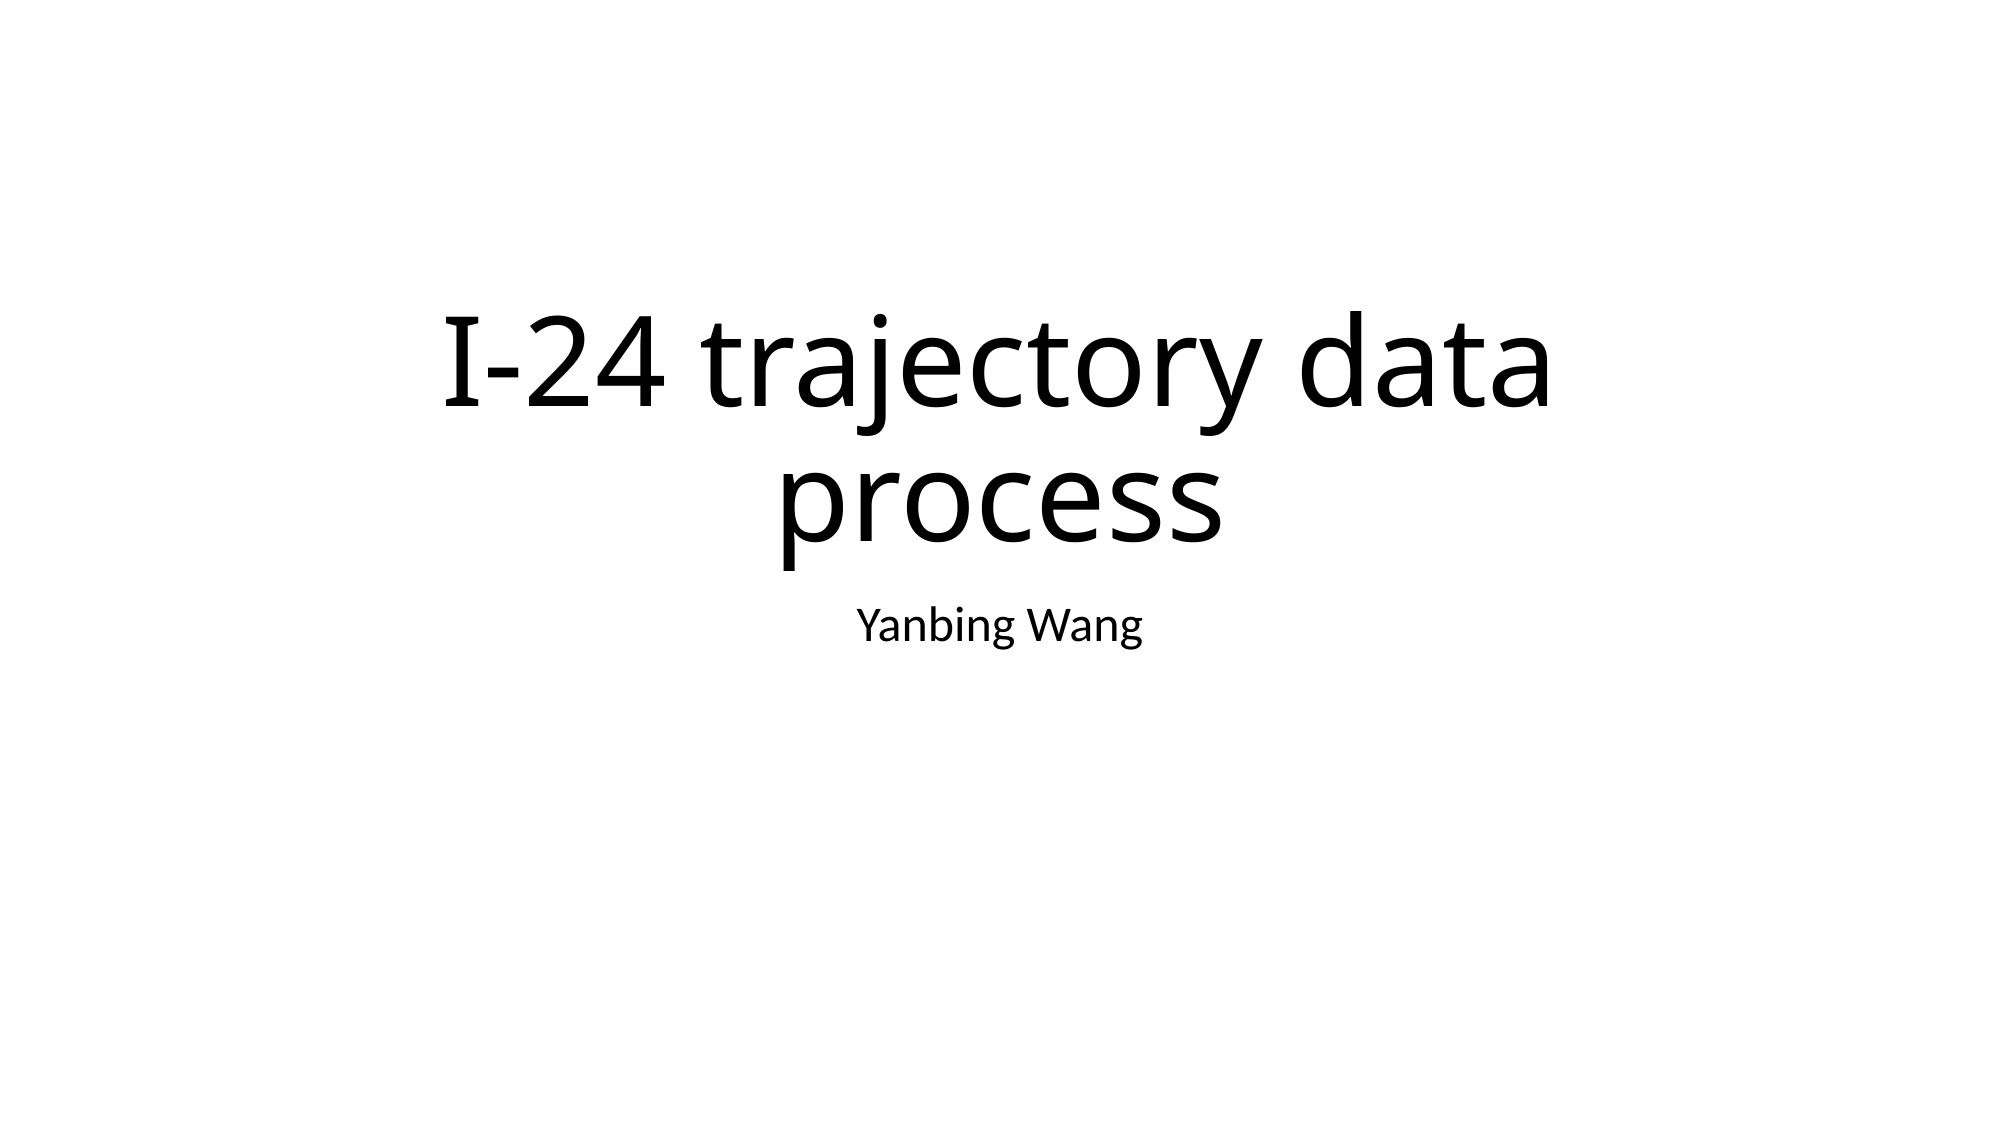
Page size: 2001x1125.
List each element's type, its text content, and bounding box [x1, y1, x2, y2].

subtitle Yanbing Wang [249, 590, 1750, 863]
title I-24 trajectory data process [249, 184, 1750, 576]
